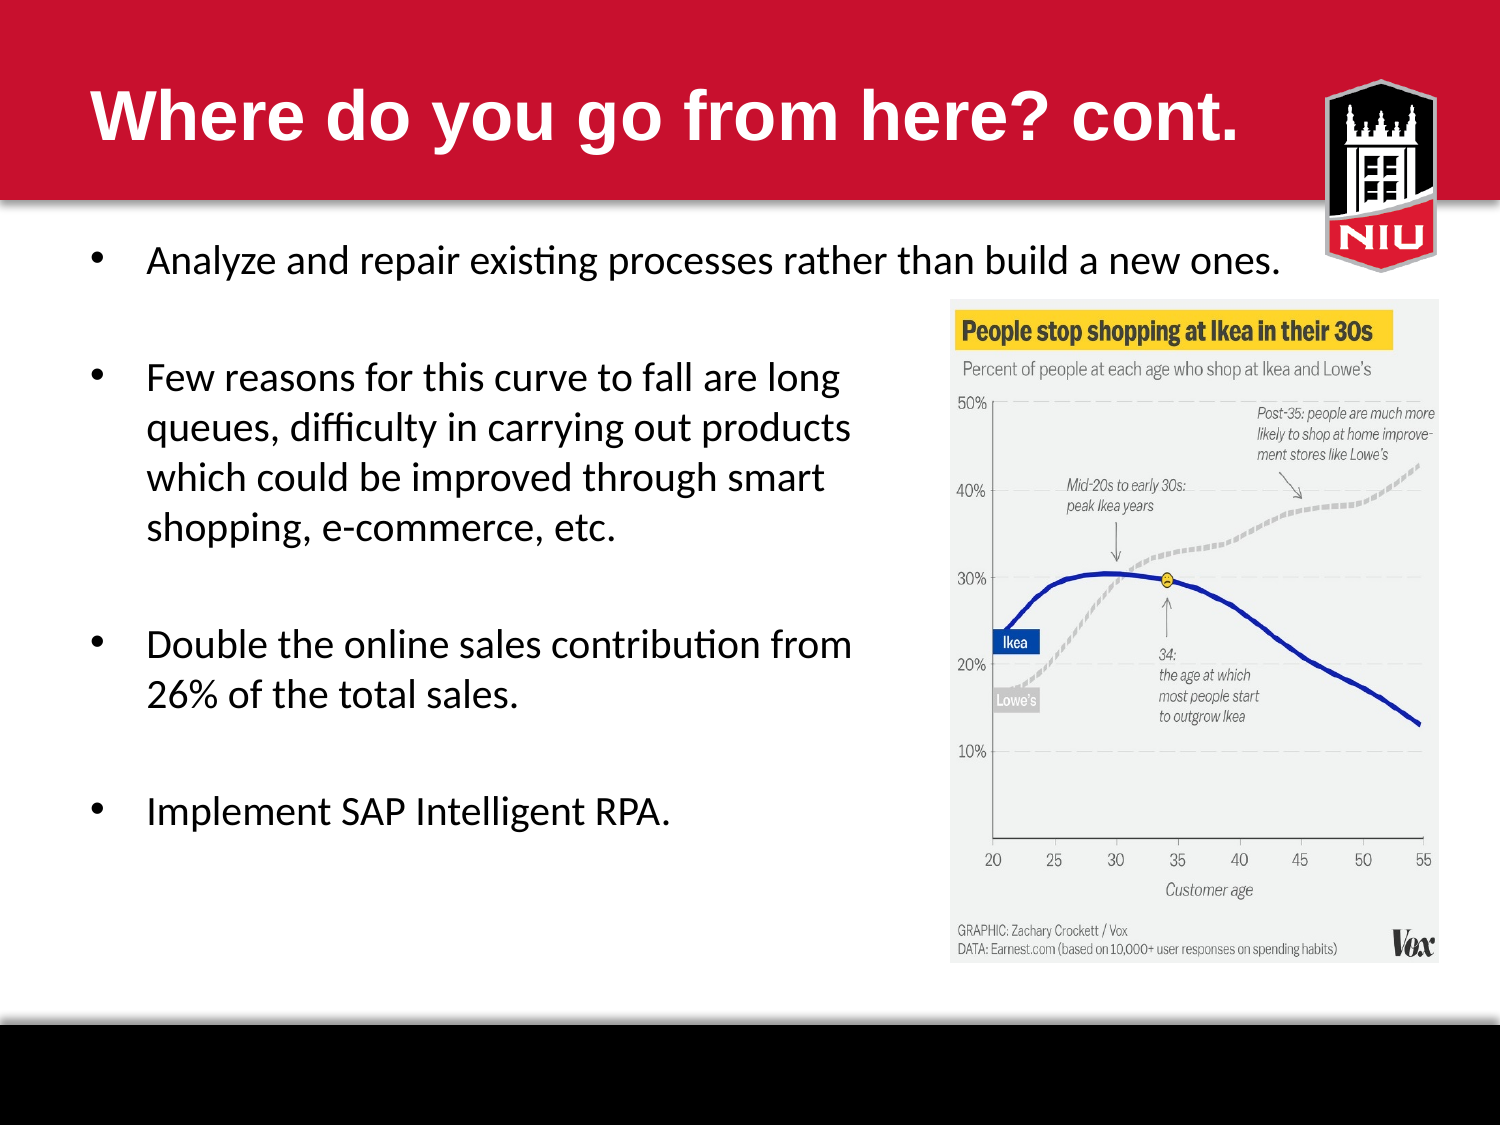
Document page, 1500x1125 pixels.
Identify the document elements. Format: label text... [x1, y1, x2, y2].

title Where do you go from here? cont. [75, 24, 1313, 200]
list Analyze and repair existing processes rather than build a new ones. Few reasons for this curve to fall are long queues, difficulty in carrying out products which could be improved through smart shopping, e-commerce, etc. Double the online sales contribution from 26% of the total sales. Implement SAP Intelligent RPA. [75, 224, 1363, 988]
picture [1325, 79, 1437, 273]
picture [949, 299, 1439, 963]
